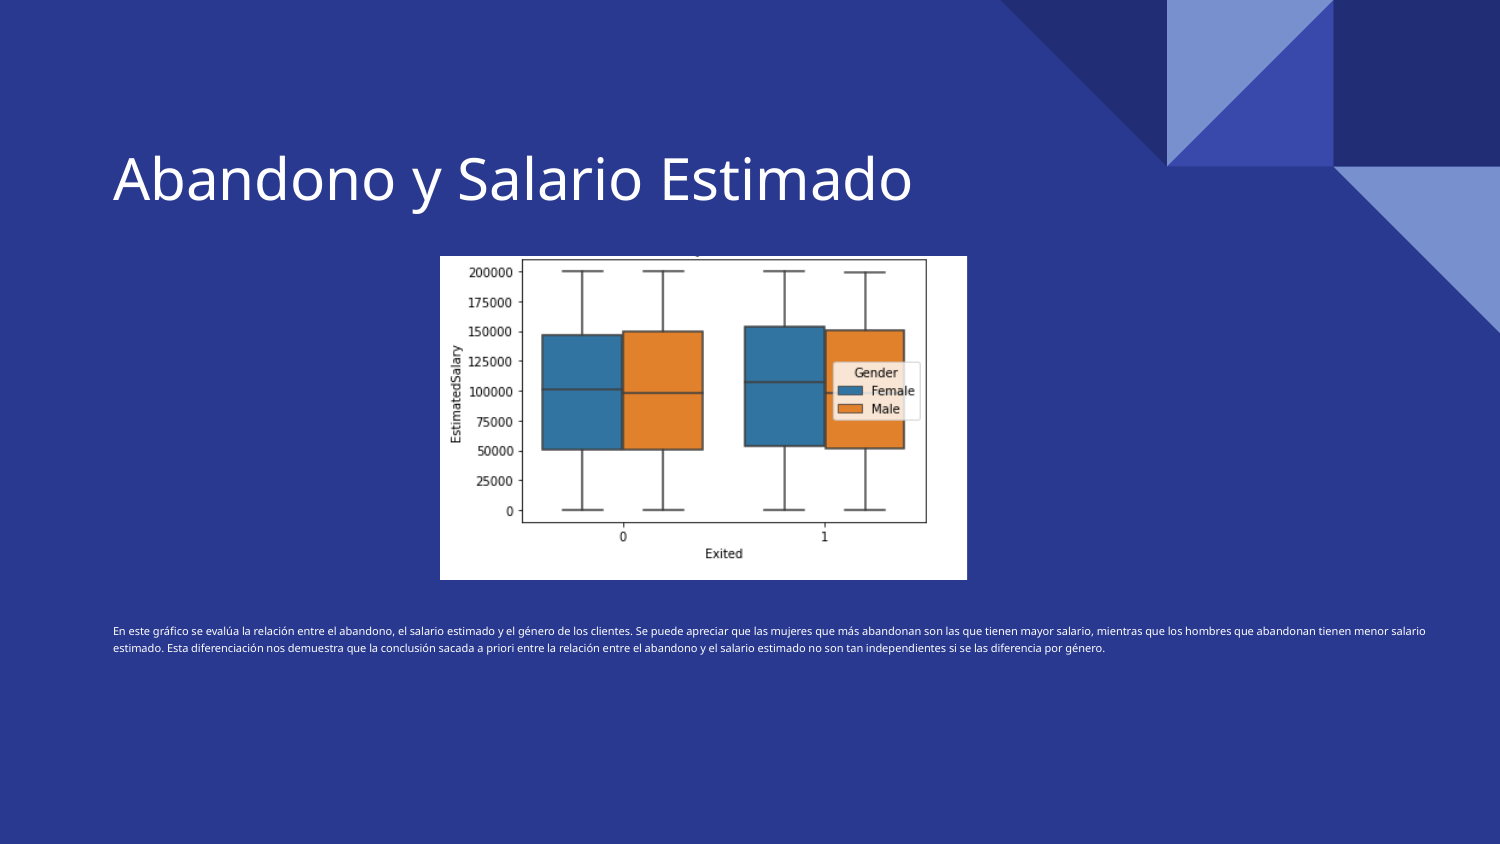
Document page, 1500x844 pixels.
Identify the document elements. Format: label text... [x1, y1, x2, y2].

title Abandono y Salario Estimado [98, 89, 1447, 228]
subtitle En este gráfico se evalúa la relación entre el abandono, el salario estimado y el género de los clientes. Se puede apreciar que las mujeres que más abandonan son las que tienen mayor salario, mientras que los hombres que abandonan tienen menor salario estimado. Esta diferenciación nos demuestra que la conclusión sacada a priori entre la relación entre el abandono y el salario estimado no son tan independientes si se las diferencia por género. [98, 604, 1447, 676]
picture [439, 255, 968, 580]
